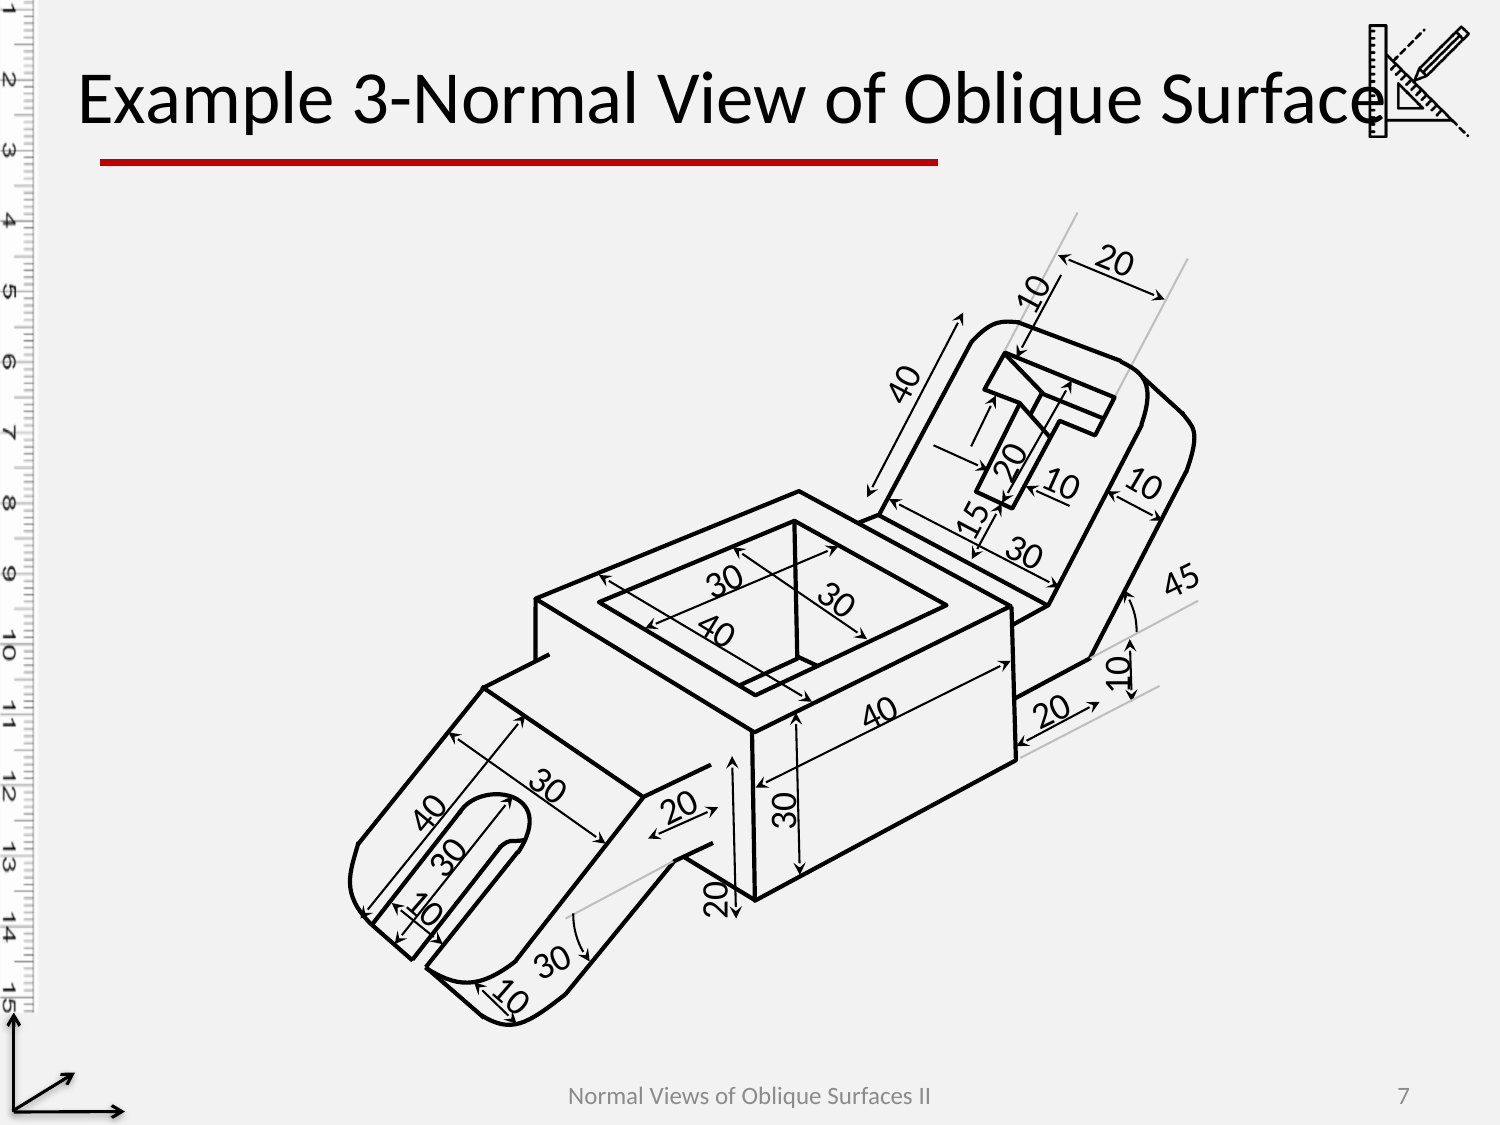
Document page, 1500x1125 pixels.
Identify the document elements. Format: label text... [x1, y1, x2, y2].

slide_number 7 [1074, 1065, 1425, 1125]
title Example 3-Normal View of Oblique Surface [62, 37, 1459, 150]
picture [1362, 24, 1476, 138]
picture [1, 0, 37, 1012]
footer Normal Views of Oblique Surfaces II [512, 1065, 988, 1125]
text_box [349, 212, 1215, 1026]
